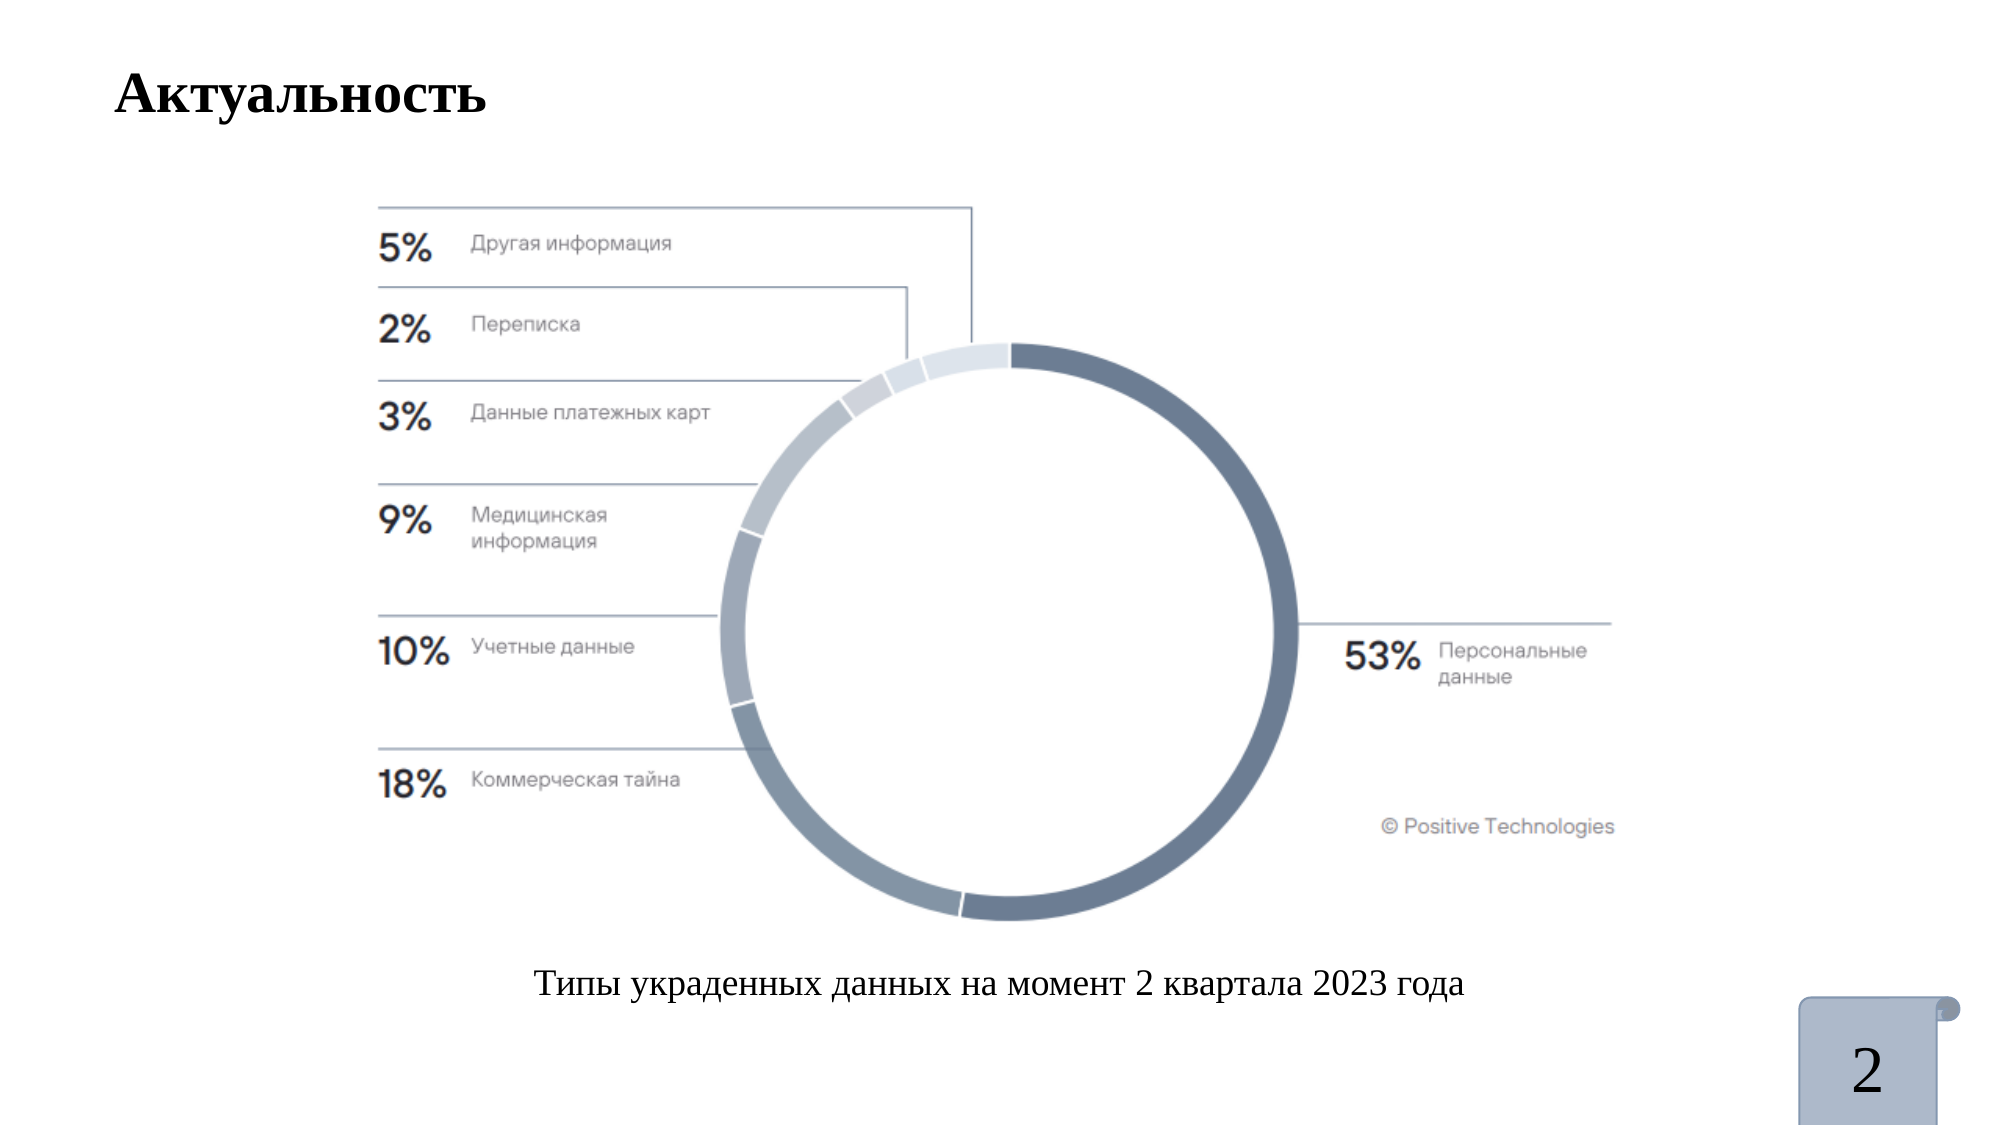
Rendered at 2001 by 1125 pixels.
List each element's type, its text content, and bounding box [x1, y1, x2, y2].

text_box [1798, 996, 1961, 1125]
title Актуальность [99, 0, 1900, 188]
picture [358, 174, 1642, 951]
slide_number 2 [1433, 1036, 1900, 1097]
text_box Типы украденных данных на момент 2 квартала 2023 года [518, 951, 1481, 1011]
